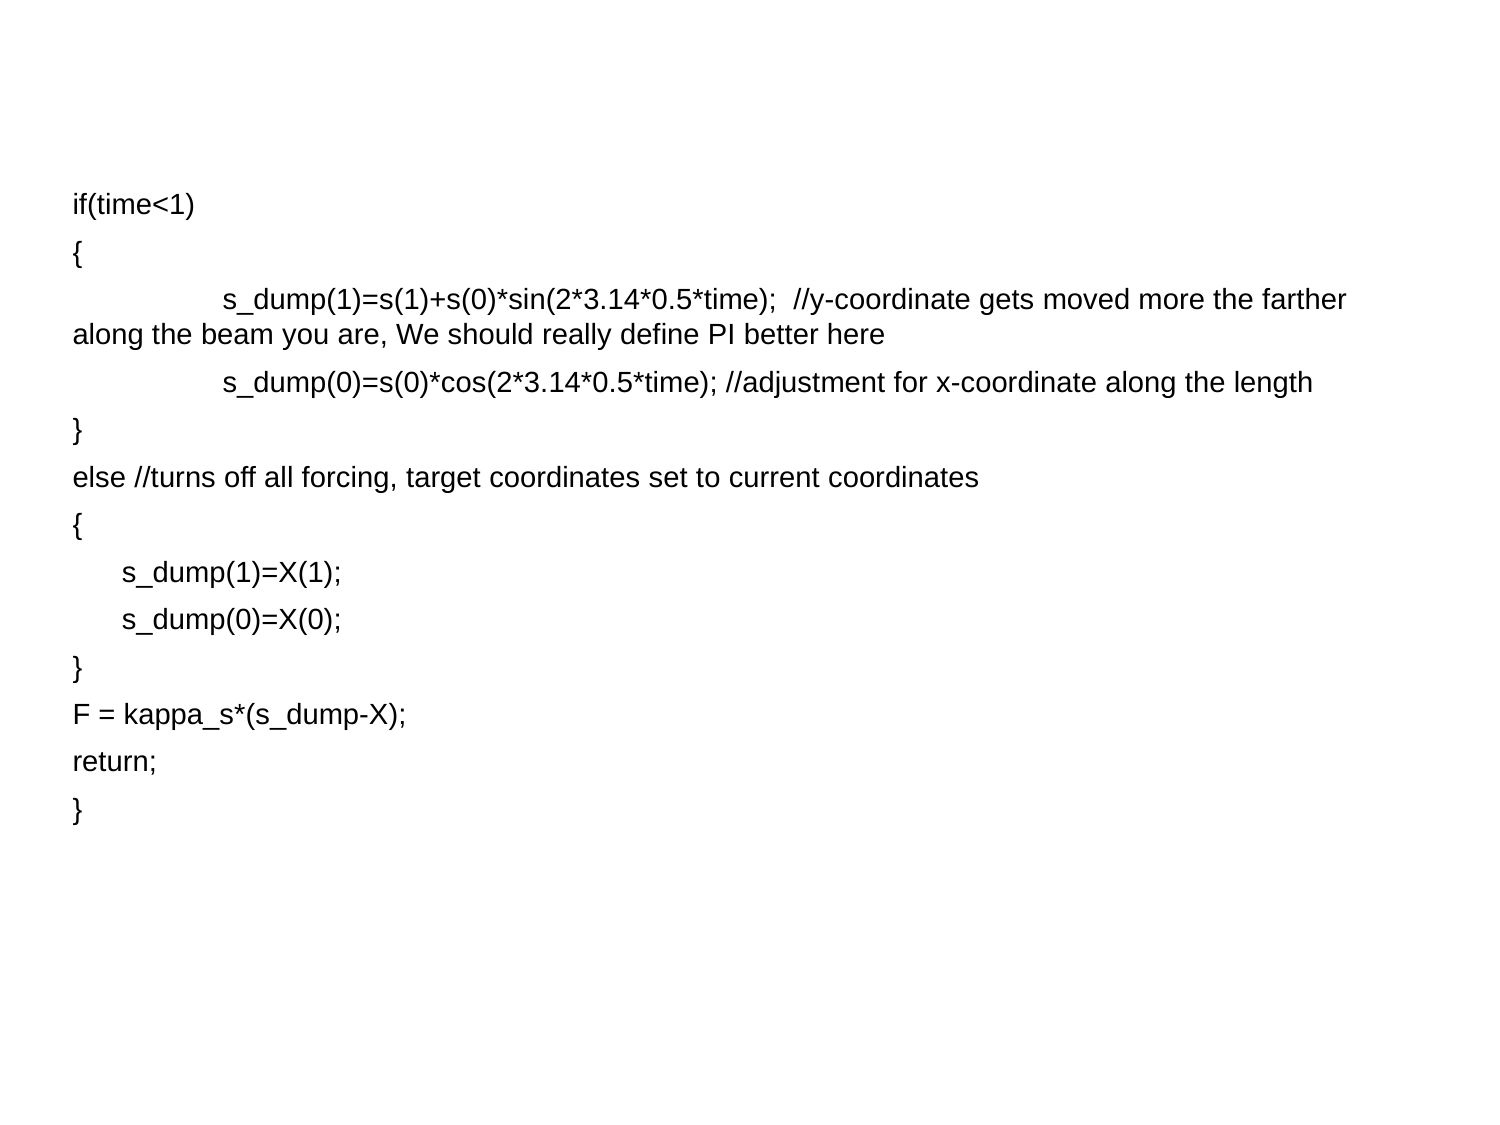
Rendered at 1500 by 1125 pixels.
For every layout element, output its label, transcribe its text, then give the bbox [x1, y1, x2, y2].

list if(time<1) { s_dump(1)=s(1)+s(0)*sin(2*3.14*0.5*time); //y-coordinate gets moved more the farther along the beam you are, We should really define PI better here s_dump(0)=s(0)*cos(2*3.14*0.5*time); //adjustment for x-coordinate along the length } else //turns off all forcing, target coordinates set to current coordinates { s_dump(1)=X(1); s_dump(0)=X(0); } F = kappa_s*(s_dump-X); return; } [57, 170, 1408, 986]
